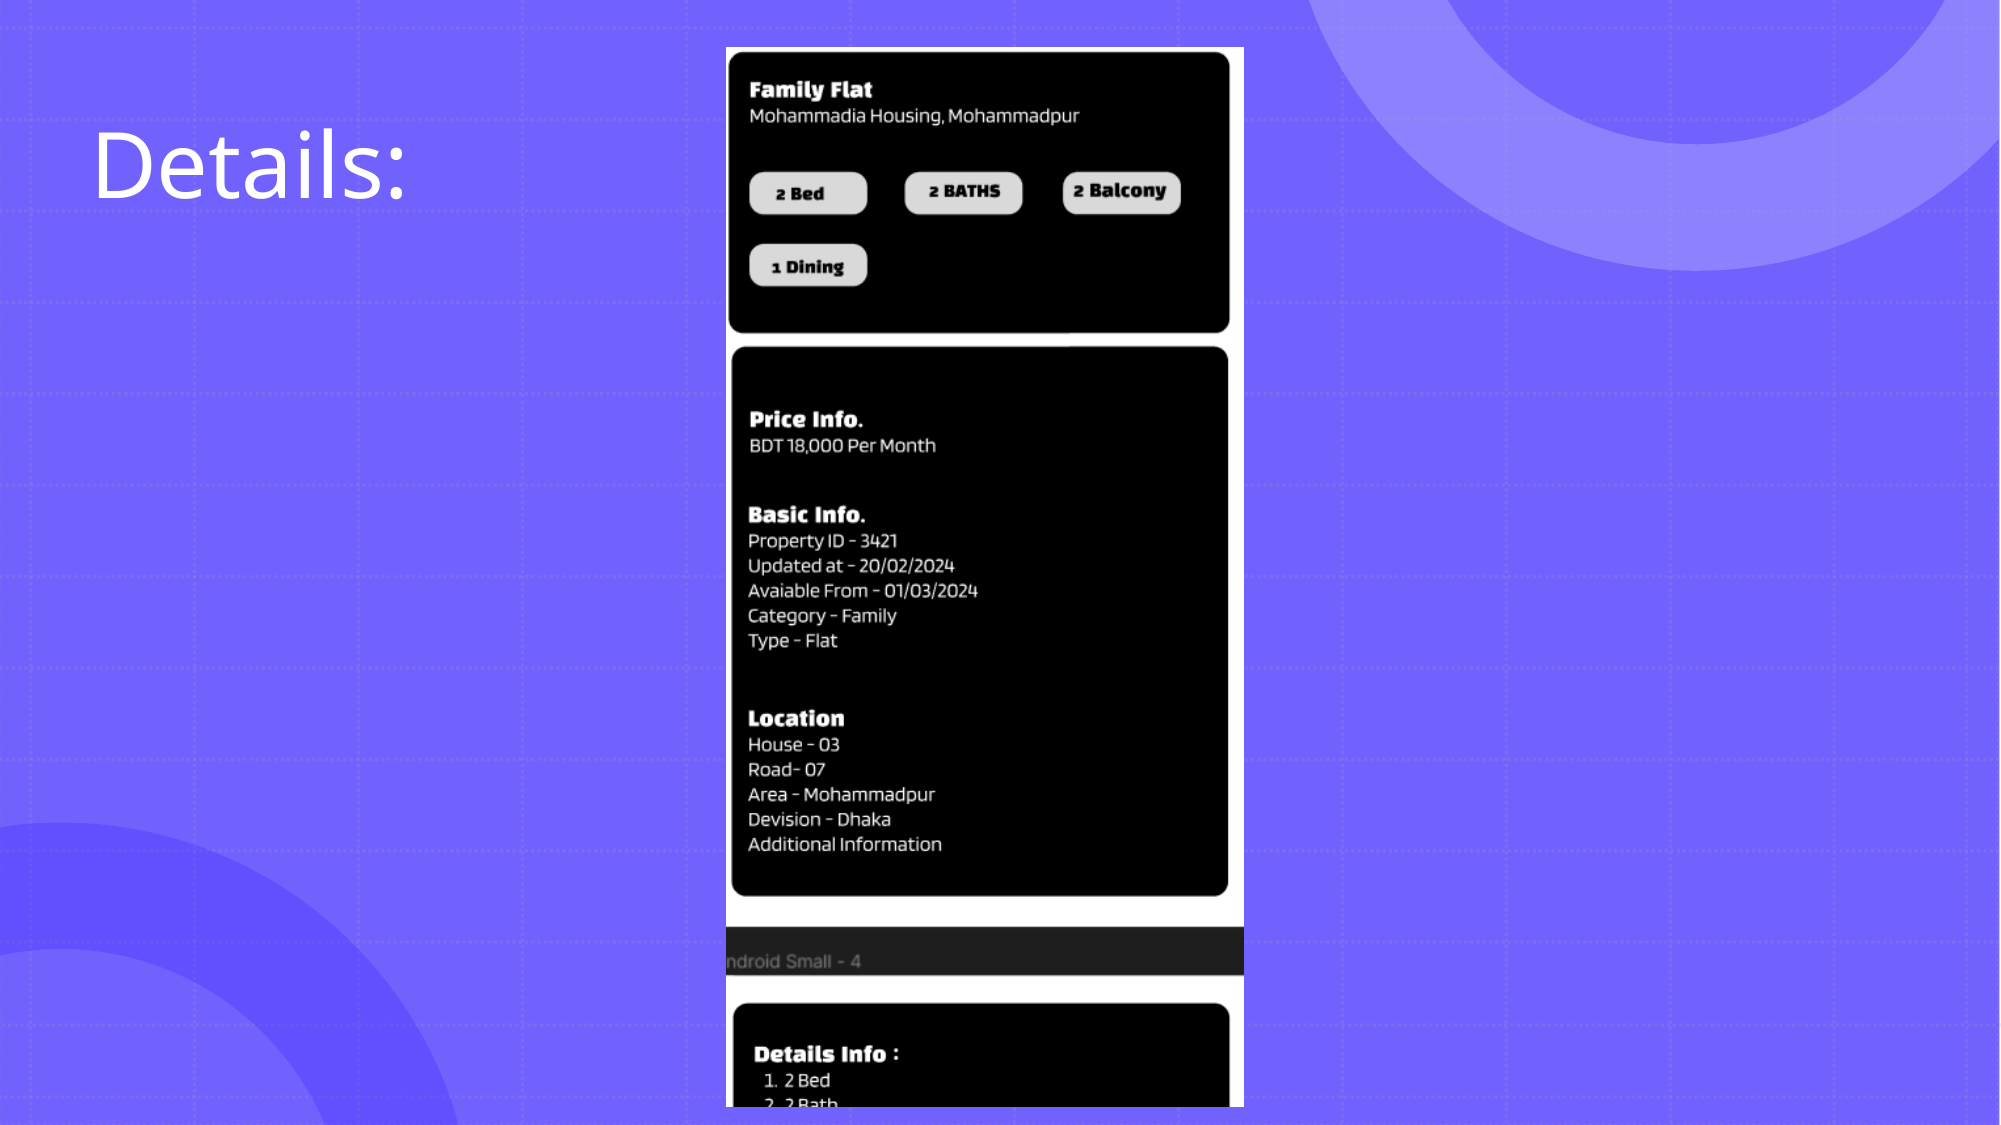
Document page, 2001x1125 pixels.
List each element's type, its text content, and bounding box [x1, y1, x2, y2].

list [726, 47, 1244, 1108]
title Details: [75, 59, 726, 278]
title Details: [1244, 59, 1834, 278]
